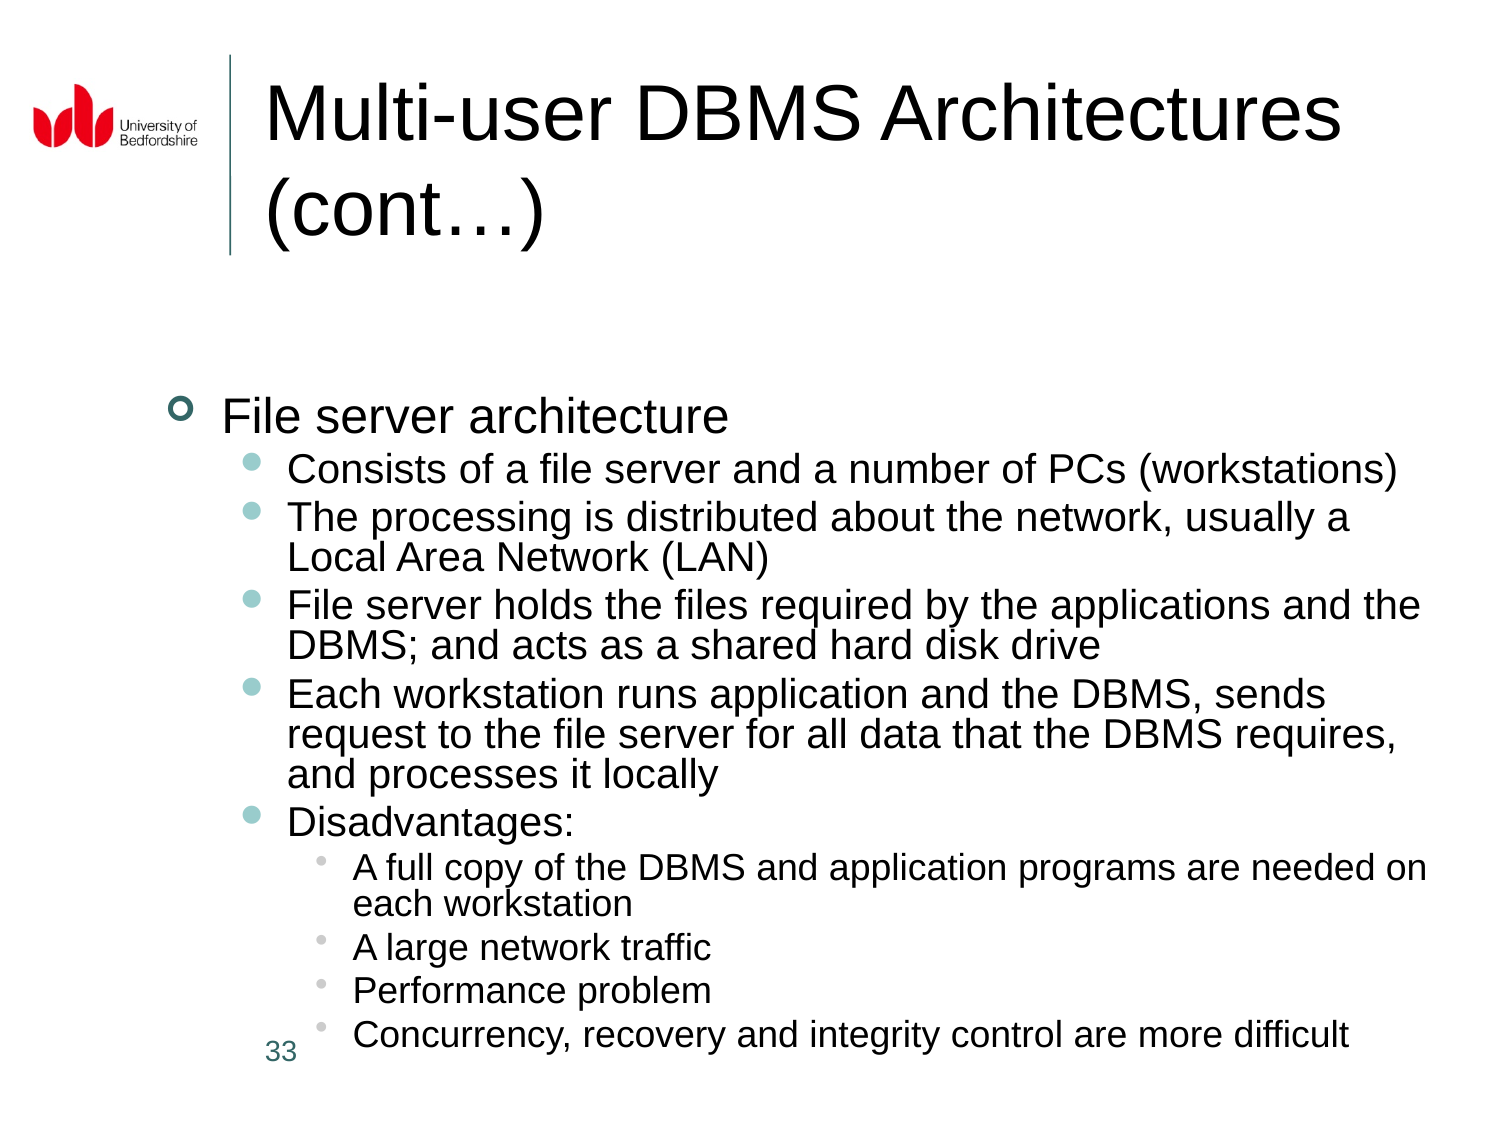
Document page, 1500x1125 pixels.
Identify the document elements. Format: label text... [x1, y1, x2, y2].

picture [29, 78, 201, 152]
title Multi-user DBMS Architectures (cont…) [249, 30, 1401, 282]
list File server architecture Consists of a file server and a number of PCs (workstations) The processing is distributed about the network, usually a Local Area Network (LAN) File server holds the files required by the applications and the DBMS; and acts as a shared hard disk drive Each workstation runs application and the DBMS, sends request to the file server for all data that the DBMS requires, and processes it locally Disadvantages: A full copy of the DBMS and application programs are needed on each workstation A large network traffic Performance problem Concurrency, recovery and integrity control are more difficult [149, 387, 1463, 1125]
